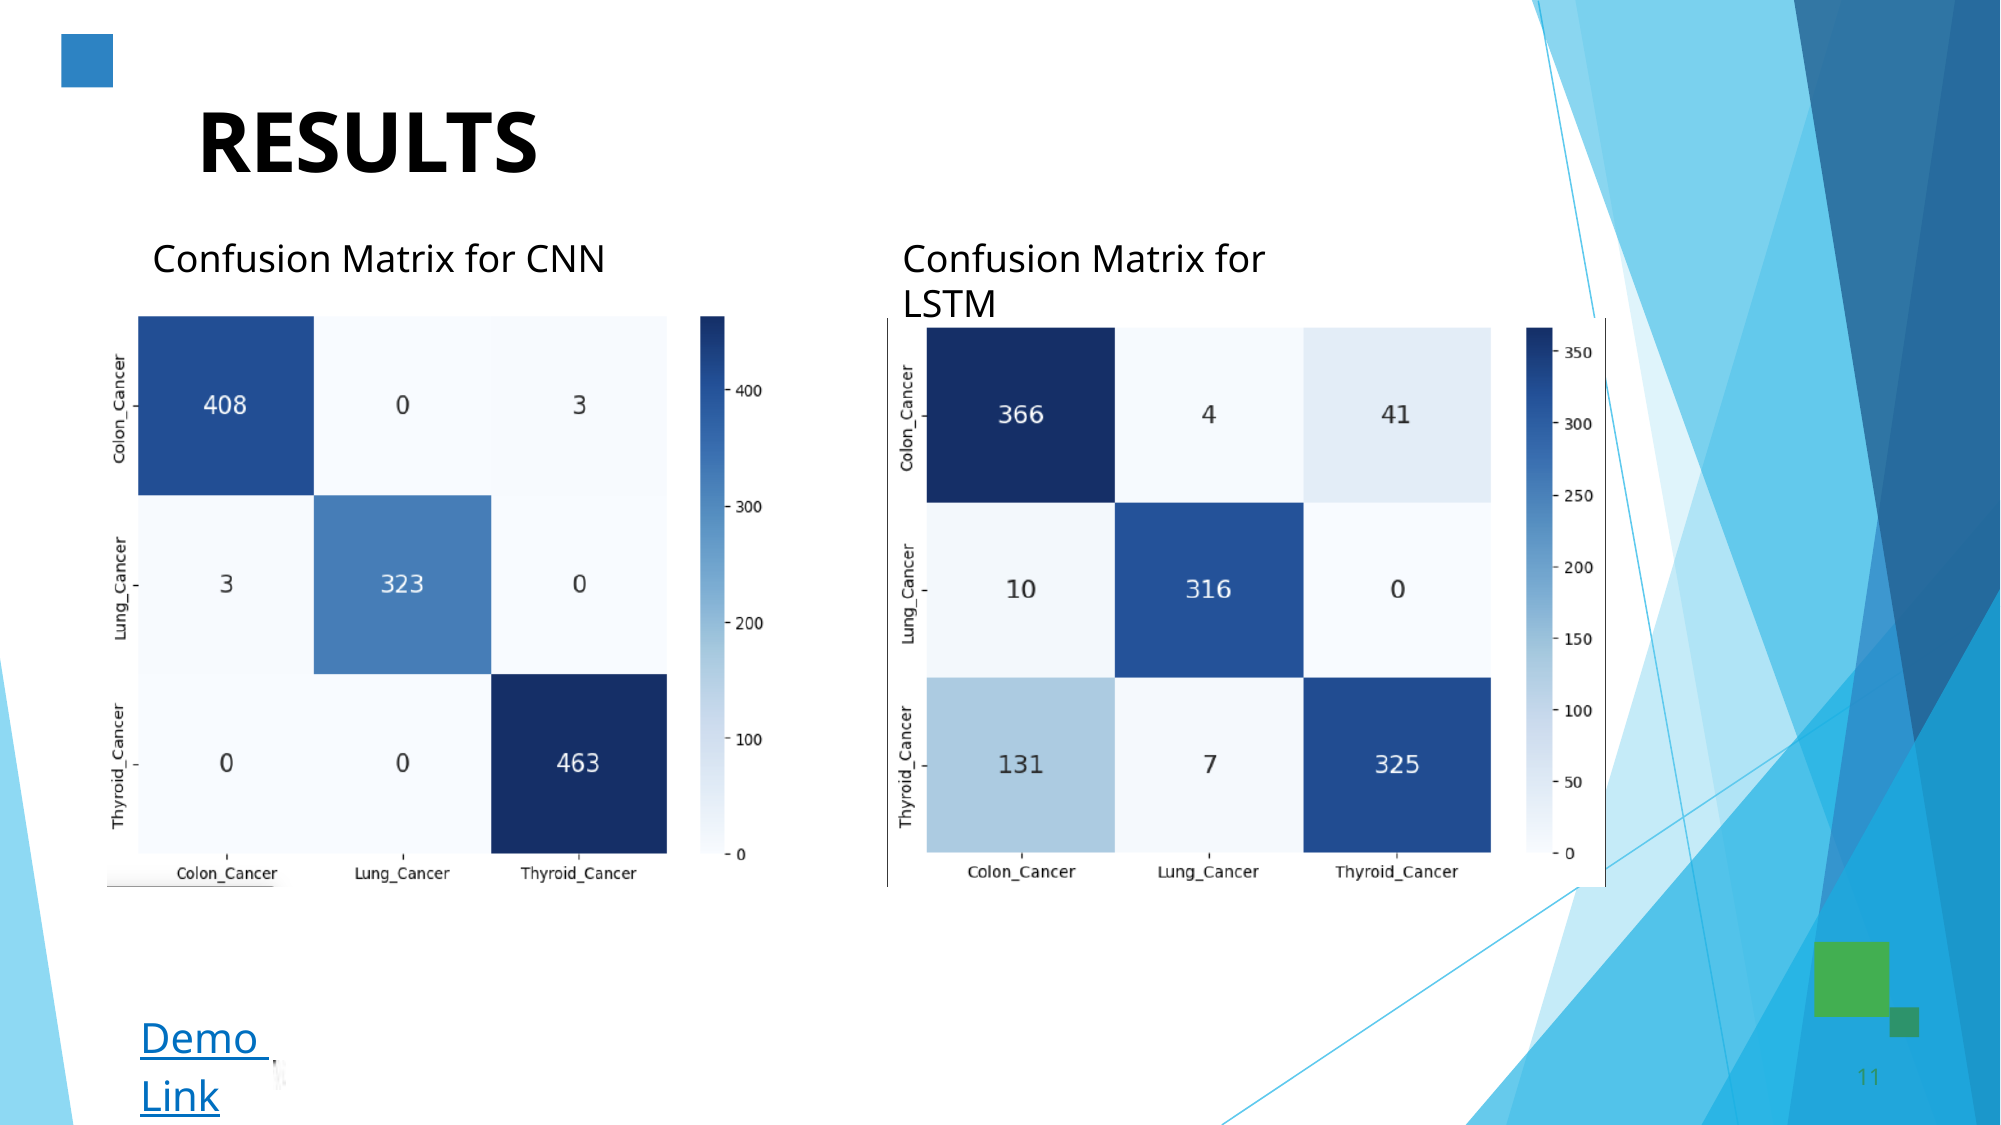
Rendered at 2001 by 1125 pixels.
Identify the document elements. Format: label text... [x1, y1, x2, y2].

title RESULTS [162, 87, 1765, 278]
text_box [1814, 941, 1890, 1017]
text_box Demo Link [138, 1009, 340, 1125]
picture [273, 1060, 287, 1091]
text_box Confusion Matrix for LSTM [887, 227, 1375, 318]
text_box [1889, 1007, 1920, 1038]
picture [887, 318, 1606, 888]
slide_number 11 [1849, 1061, 1890, 1125]
picture [106, 305, 770, 888]
text_box Confusion Matrix for CNN [137, 227, 625, 288]
text_box [61, 34, 113, 88]
